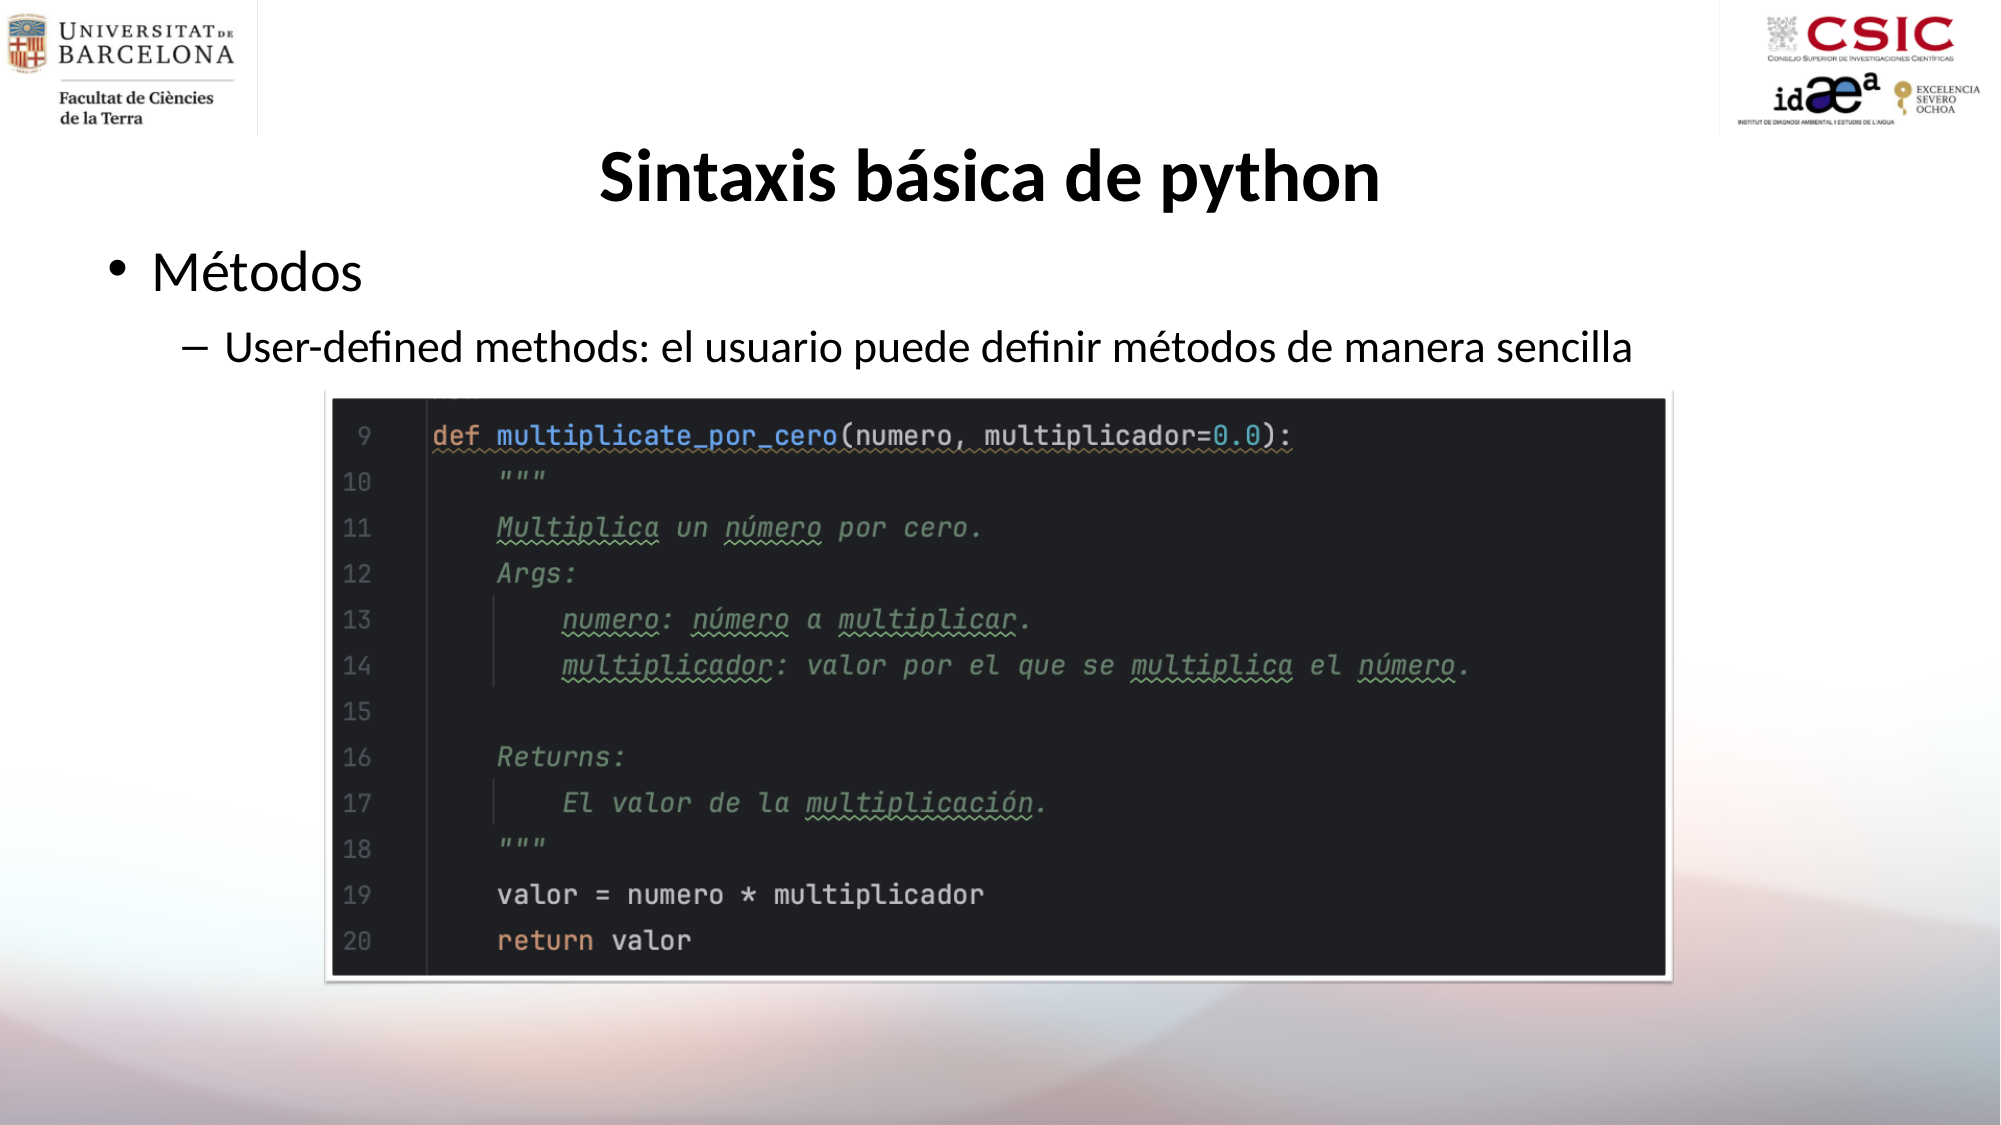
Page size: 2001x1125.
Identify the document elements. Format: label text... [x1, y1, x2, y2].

list Métodos User-defined methods: el usuario puede definir métodos de manera sencilla [99, 224, 1901, 1027]
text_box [323, 389, 1677, 986]
picture [0, 0, 2001, 1125]
title Sintaxis básica de python [99, 102, 1901, 224]
